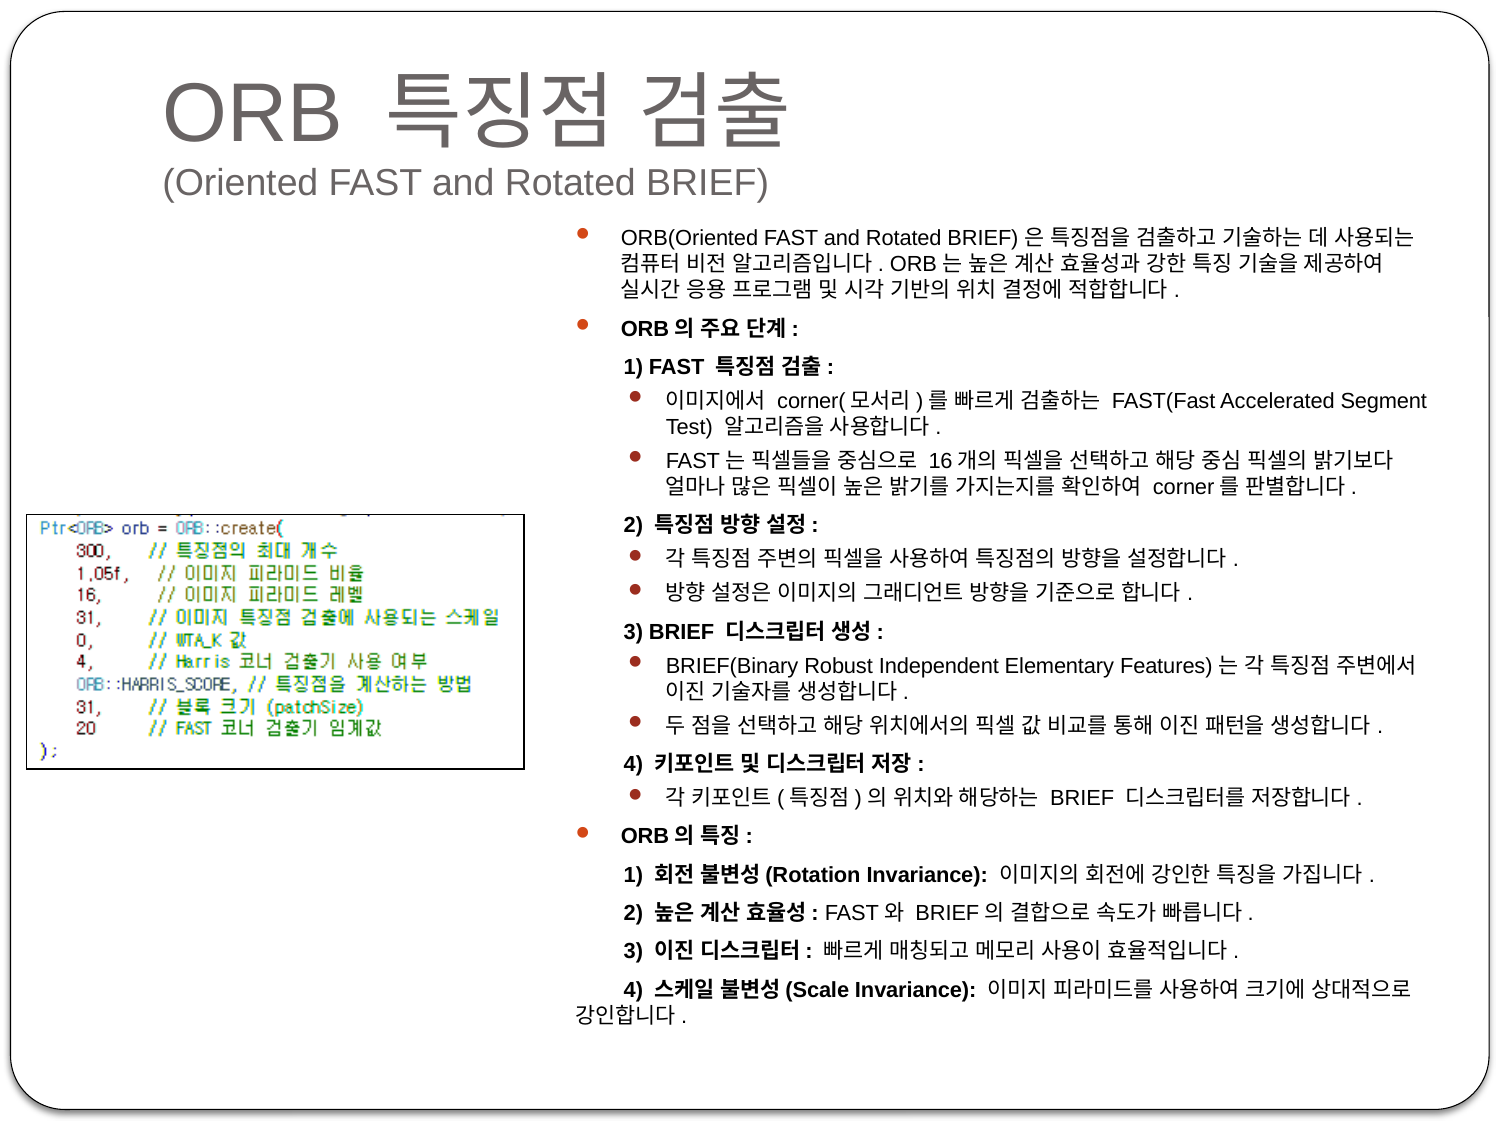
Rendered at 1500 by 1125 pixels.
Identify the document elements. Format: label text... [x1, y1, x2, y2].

picture [26, 514, 524, 769]
list ORB(Oriented FAST and Rotated BRIEF)은 특징점을 검출하고 기술하는 데 사용되는 컴퓨터 비전 알고리즘입니다. ORB는 높은 계산 효율성과 강한 특징 기술을 제공하여 실시간 응용 프로그램 및 시각 기반의 위치 결정에 적합합니다. ORB의 주요 단계: 1) FAST 특징점 검출: 이미지에서 corner(모서리)를 빠르게 검출하는 FAST(Fast Accelerated Segment Test) 알고리즘을 사용합니다. FAST는 픽셀들을 중심으로 16개의 픽셀을 선택하고 해당 중심 픽셀의 밝기보다 얼마나 많은 픽셀이 높은 밝기를 가지는지를 확인하여 corner를 판별합니다. 2) 특징점 방향 설정: 각 특징점 주변의 픽셀을 사용하여 특징점의 방향을 설정합니다. 방향 설정은 이미지의 그래디언트 방향을 기준으로 합니다. 3) BRIEF 디스크립터 생성: BRIEF(Binary Robust Independent Elementary Features)는 각 특징점 주변에서 이진 기술자를 생성합니다. 두 점을 선택하고 해당 위치에서의 픽셀 값 비교를 통해 이진 패턴을 생성합니다. 4) 키포인트 및 디스크립터 저장: 각 키포인트(특징점)의 위치와 해당하는 BRIEF 디스크립터를 저장합니다. ORB의 특징: 1) 회전 불변성(Rotation Invariance): 이미지의 회전에 강인한 특징을 가집니다. 2) 높은 계산 효율성: FAST와 BRIEF의 결합으로 속도가 빠릅니다. 3) 이진 디스크립터: 빠르게 매칭되고 메모리 사용이 효율적입니다. 4) 스케일 불변성(Scale Invariance): 이미지 피라미드를 사용하여 크기에 상대적으로 강인합니다. [561, 215, 1459, 1125]
title ORB 특징점 검출 (Oriented FAST and Rotated BRIEF) [147, 30, 1423, 219]
